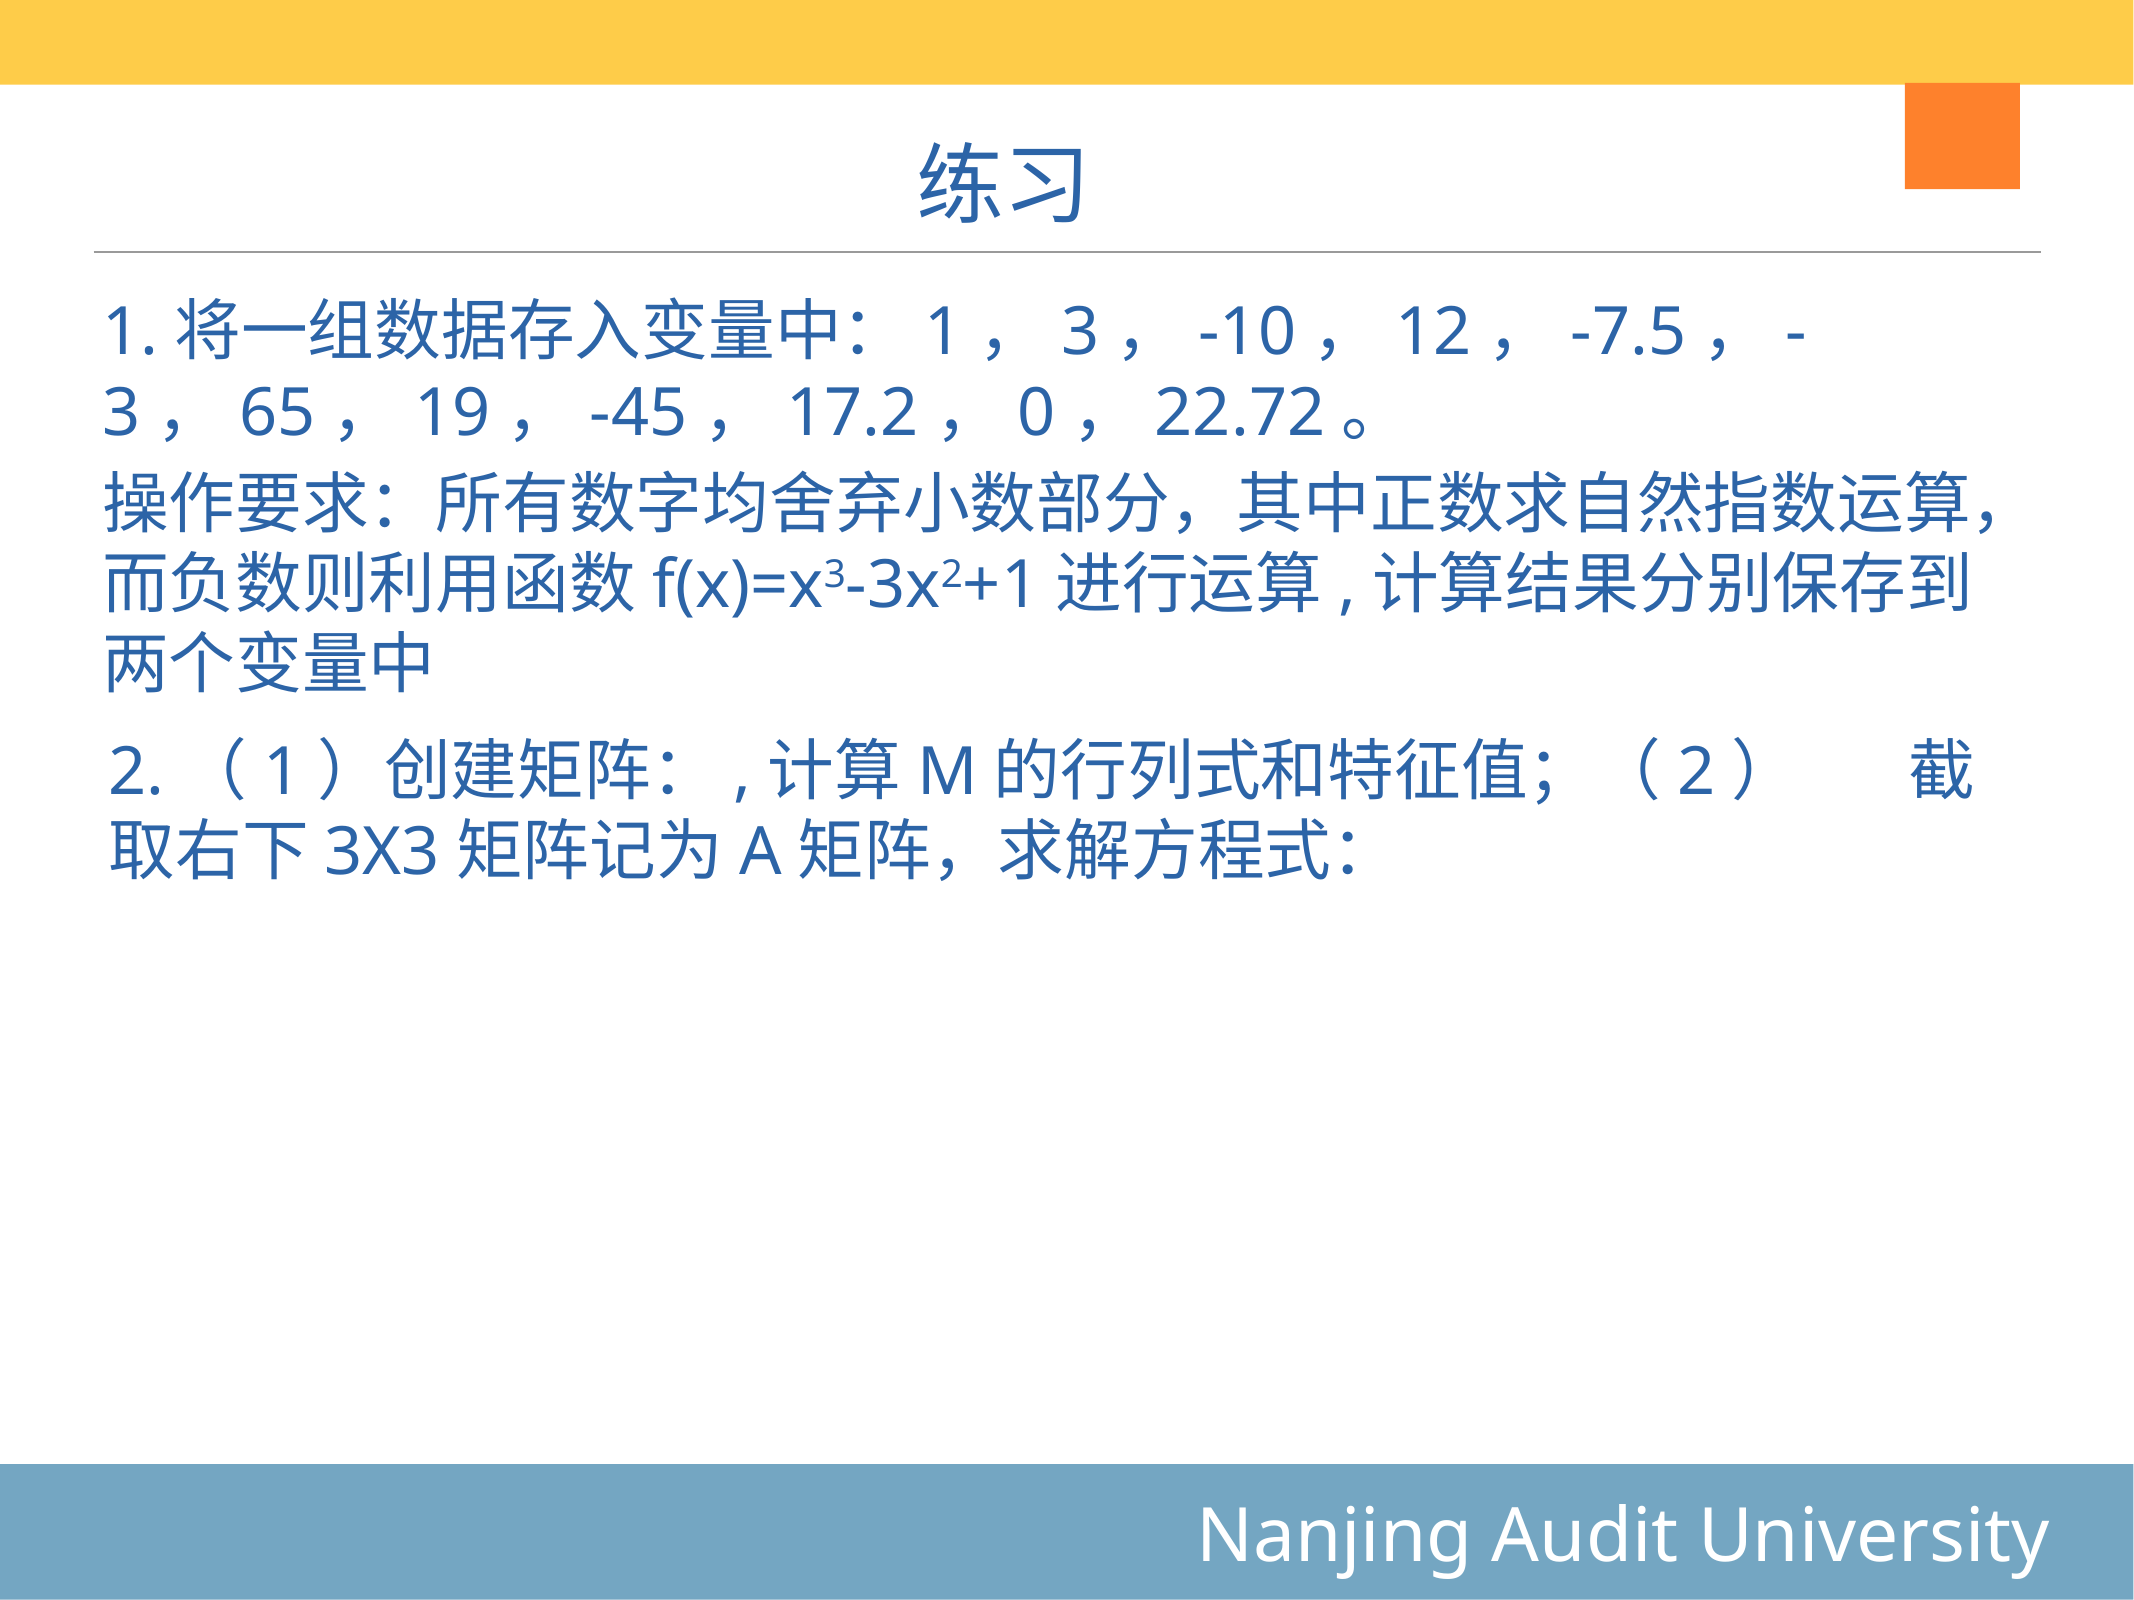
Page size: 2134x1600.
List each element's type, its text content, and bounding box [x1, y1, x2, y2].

title 练习 [124, 92, 1884, 244]
list 1.将一组数据存入变量中：1，3，-10，12，-7.5，-3，65，19，-45，17.2，0，22.72。 操作要求：所有数字均舍弃小数部分，其中正数求自然指数运算，而负数则利用函数f(x)=x3-3x2+1进行运算,计算结果分别保存到两个变量中 [93, 279, 2041, 1325]
